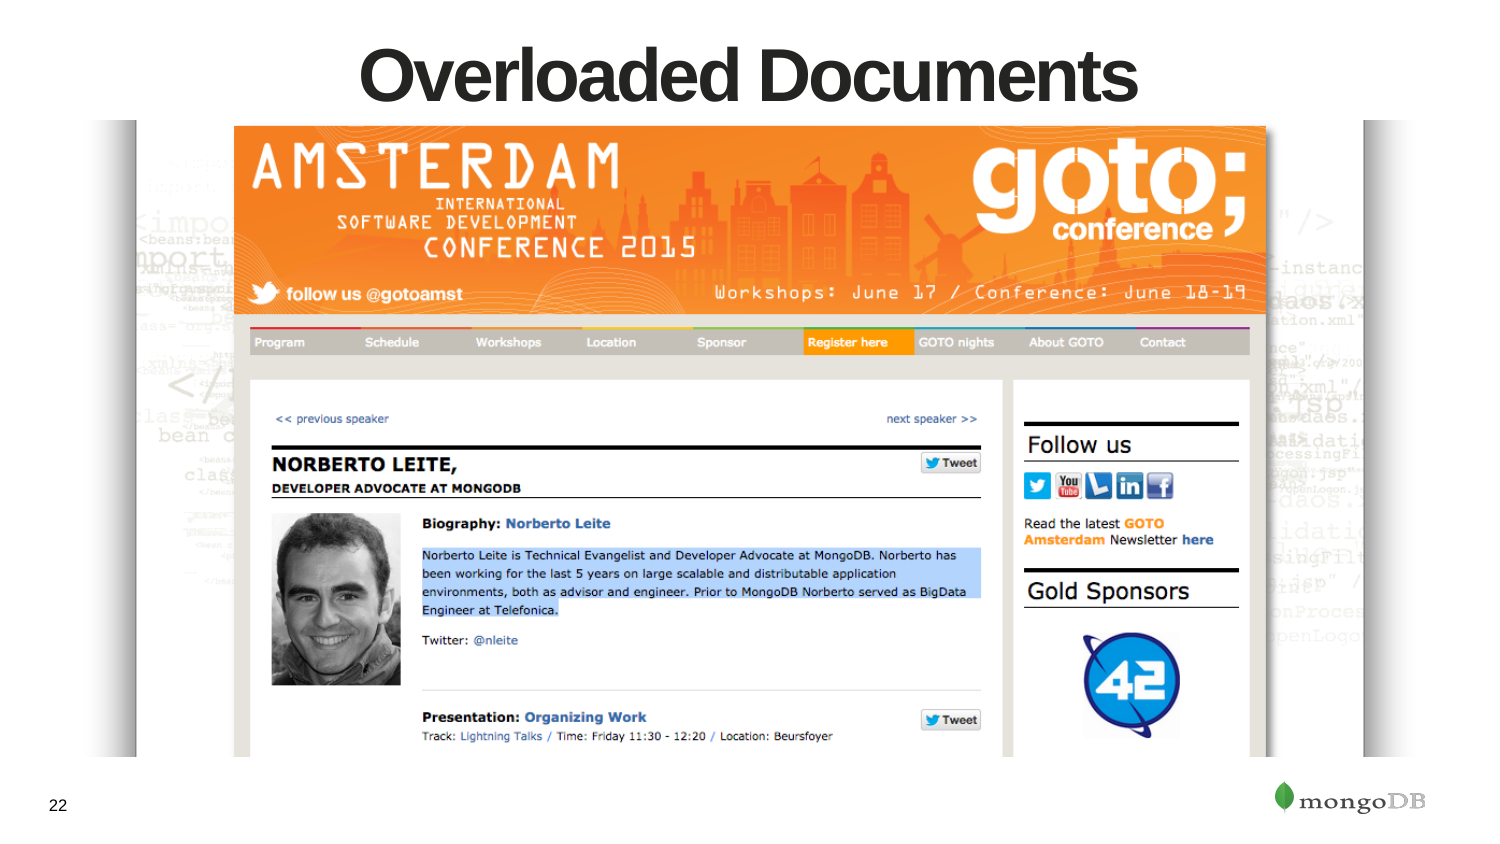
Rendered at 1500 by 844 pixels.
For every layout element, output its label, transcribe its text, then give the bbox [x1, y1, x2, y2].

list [74, 119, 1426, 758]
title Overloaded Documents [75, 1, 1425, 119]
